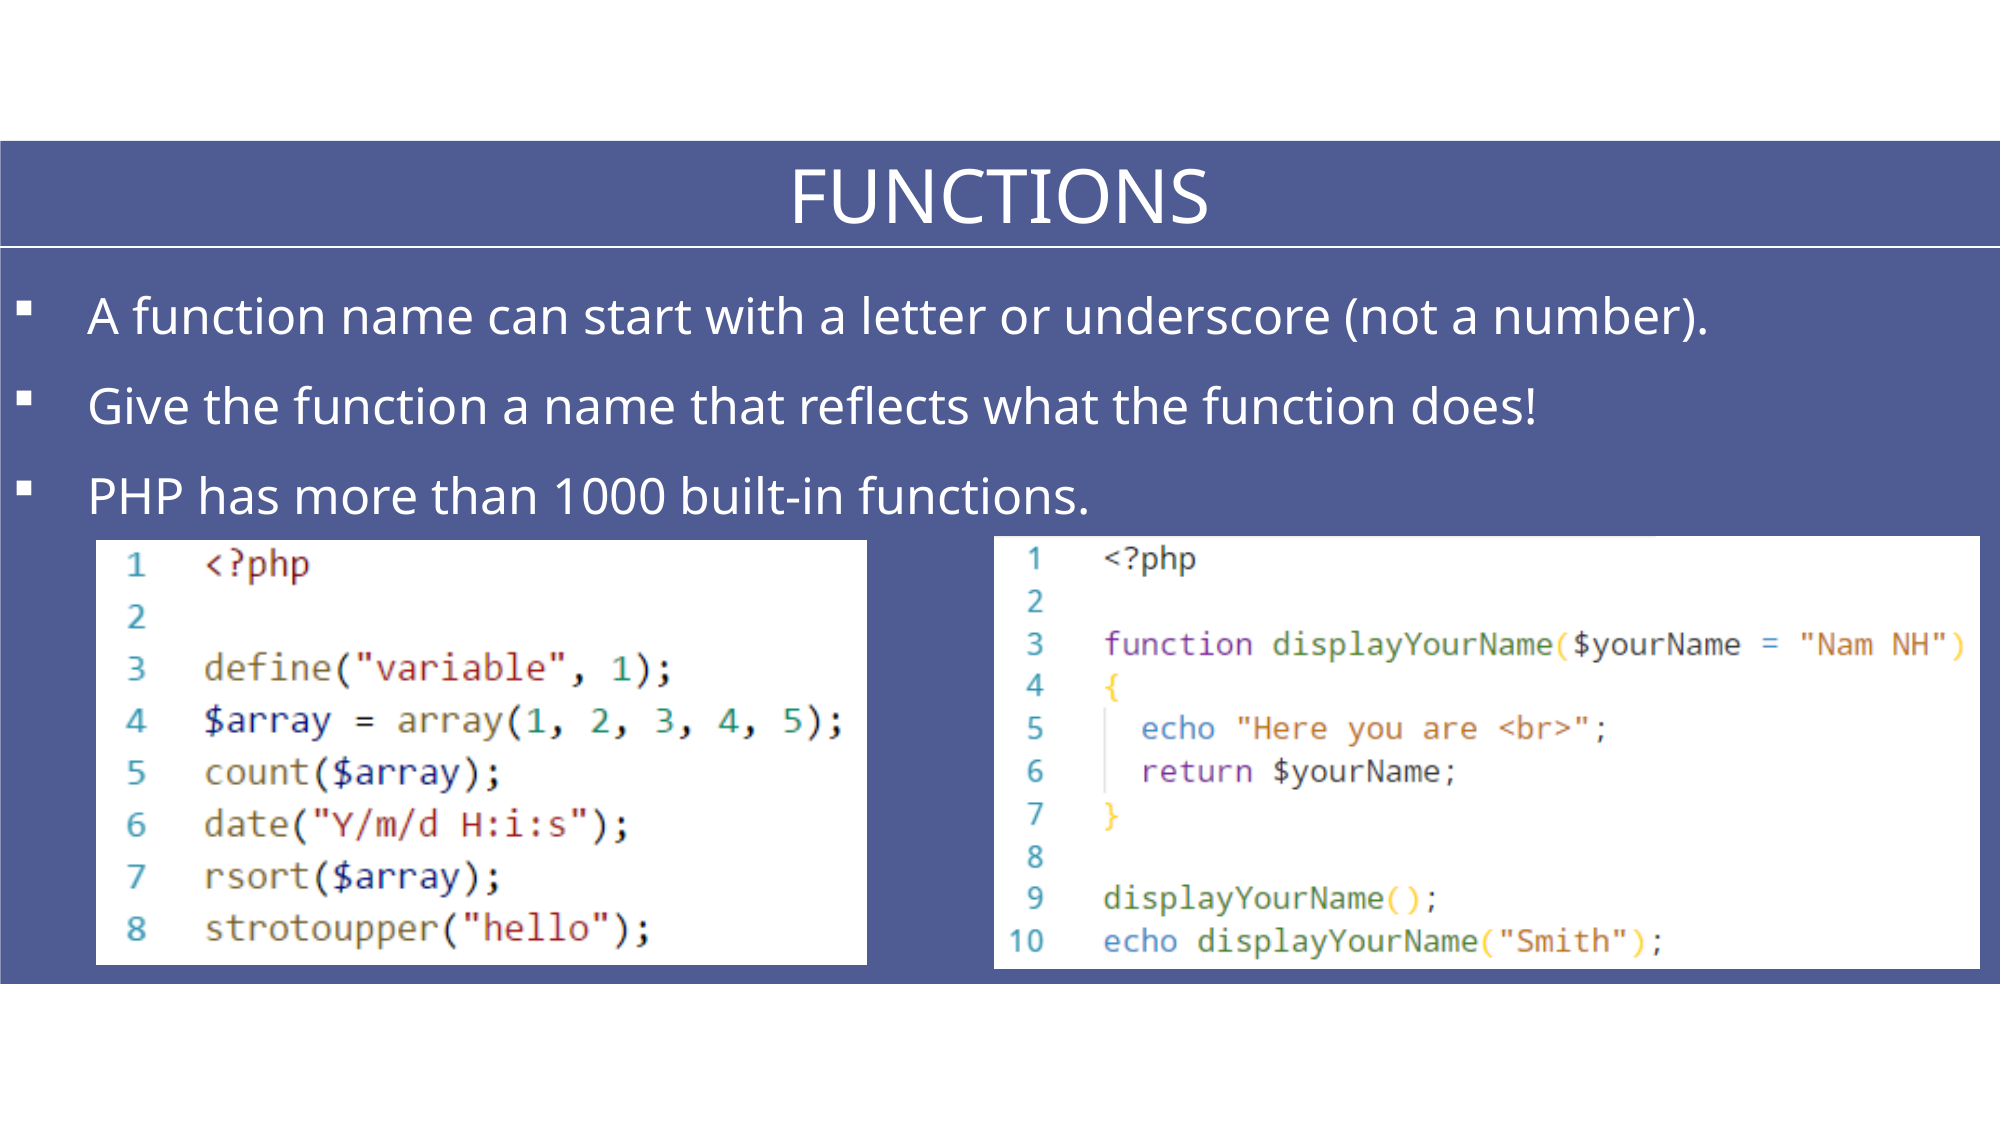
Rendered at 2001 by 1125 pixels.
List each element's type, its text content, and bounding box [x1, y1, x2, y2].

text_box [1226, 140, 2000, 246]
text_box [0, 140, 773, 246]
text_box A function name can start with a letter or underscore (not a number). Give the function a name that reflects what the function does! PHP has more than 1000 built-in functions. [0, 248, 2000, 622]
picture [96, 540, 867, 965]
text_box FUNCTIONS [773, 140, 1226, 246]
text_box [0, 622, 2000, 985]
picture [994, 536, 1980, 969]
